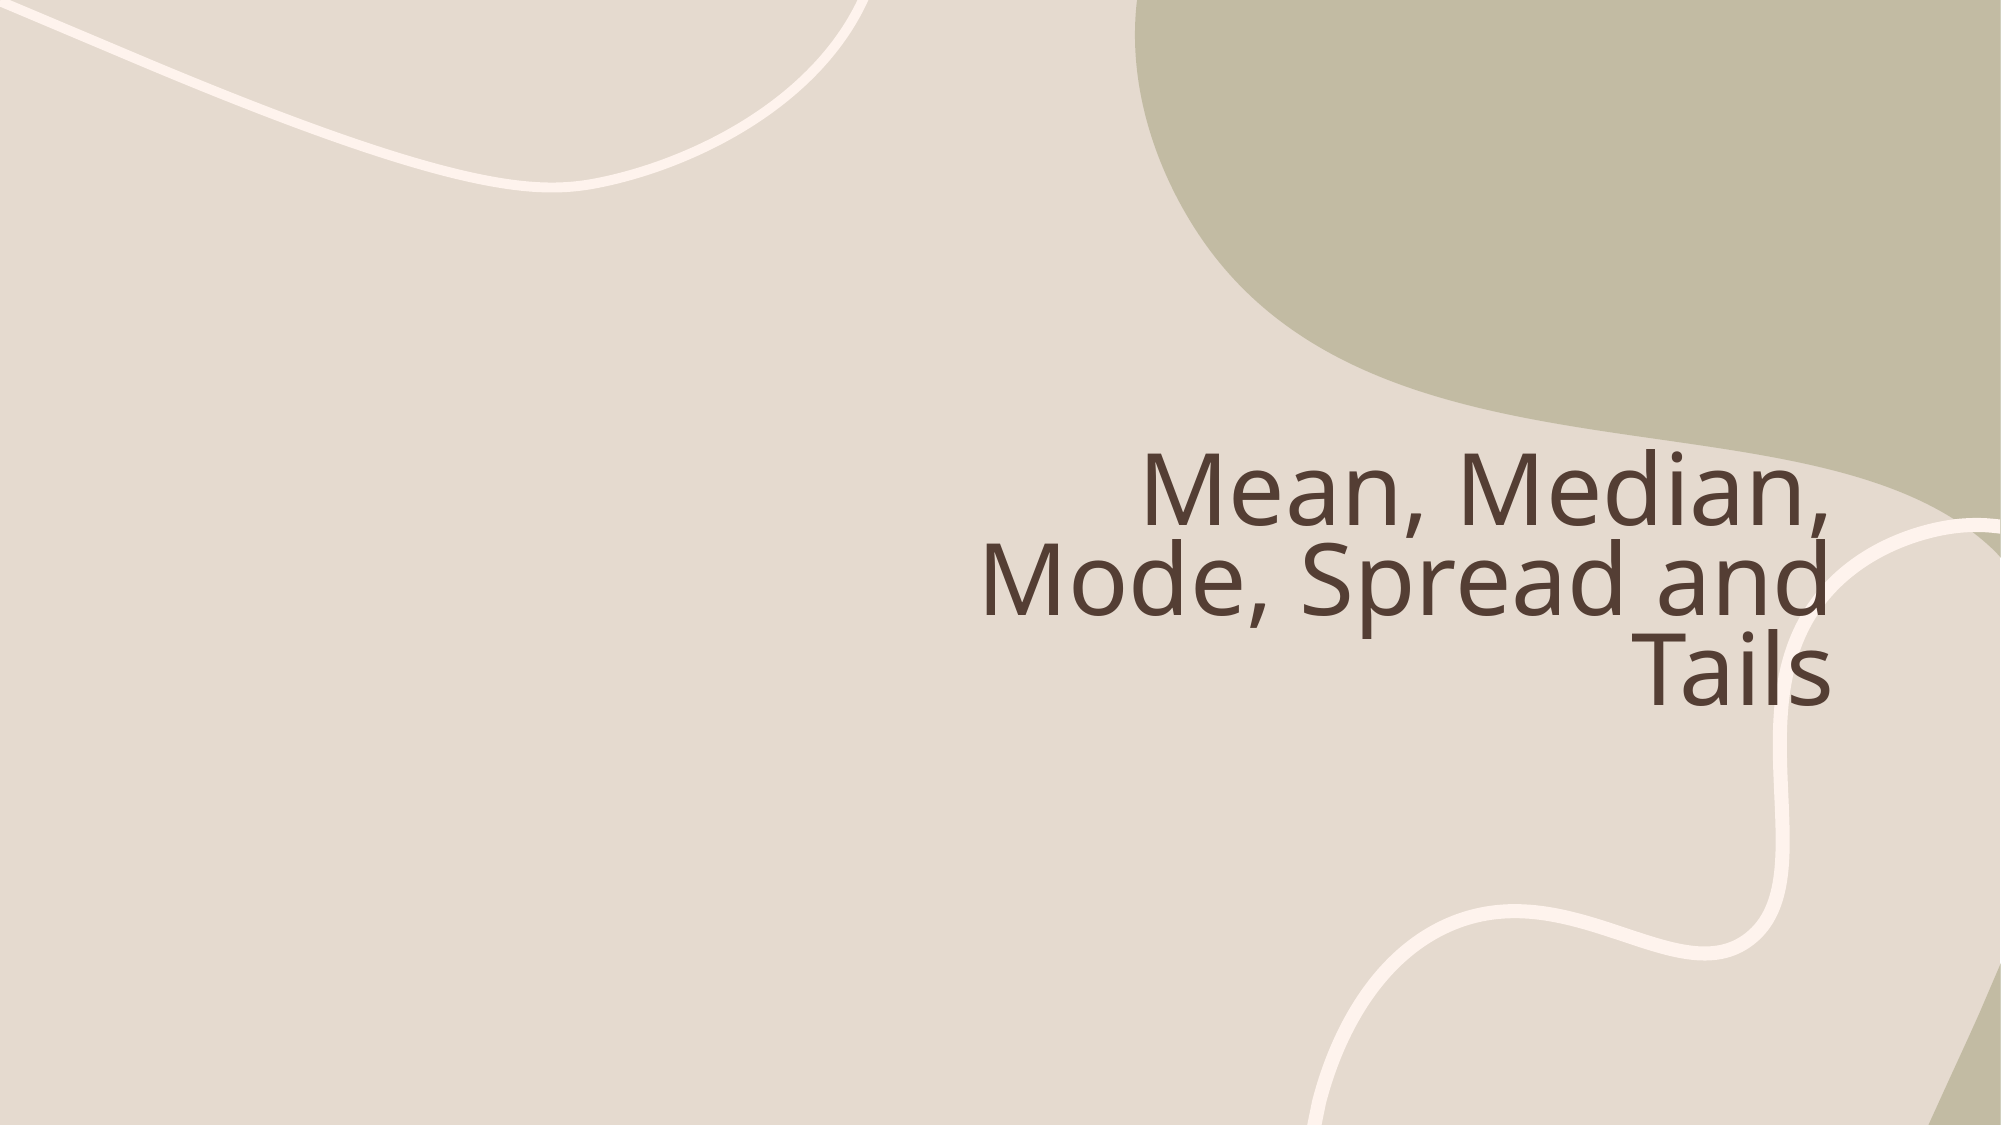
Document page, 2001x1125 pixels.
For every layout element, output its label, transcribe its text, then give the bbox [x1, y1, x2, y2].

title Mean, Median, Mode, Spread and Tails [955, 149, 1850, 731]
